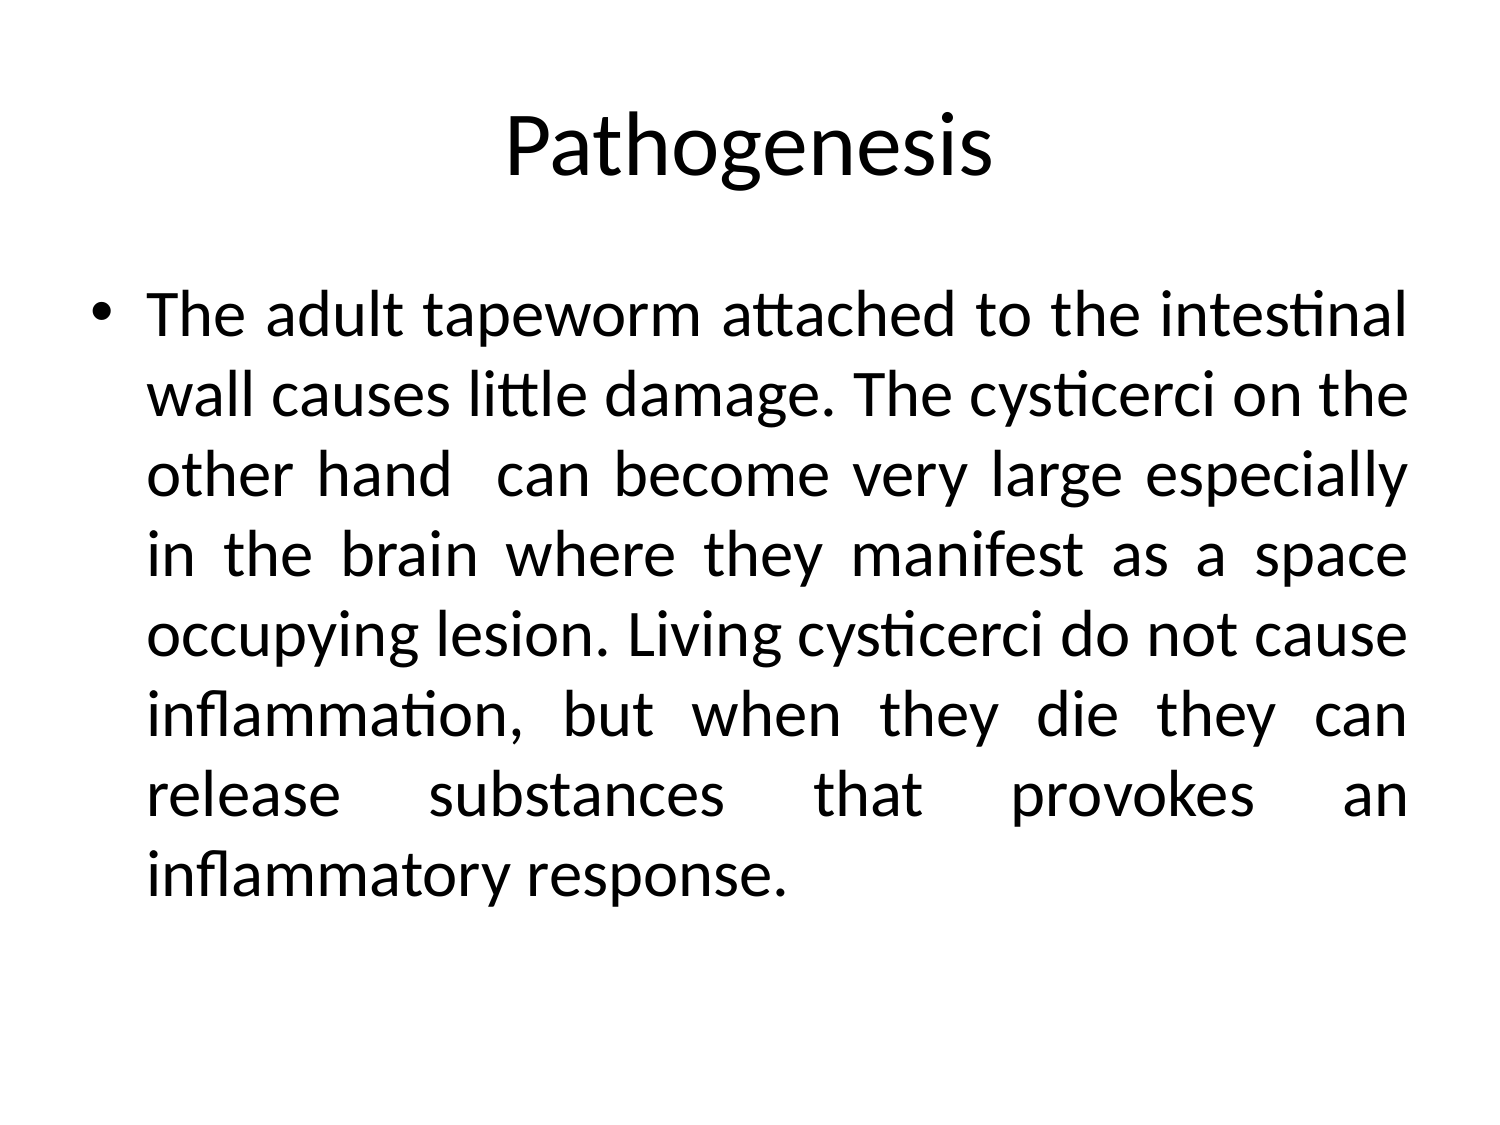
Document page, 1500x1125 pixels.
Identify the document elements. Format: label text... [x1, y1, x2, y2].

list The adult tapeworm attached to the intestinal wall causes little damage. The cysticerci on the other hand can become very large especially in the brain where they manifest as a space occupying lesion. Living cysticerci do not cause inflammation, but when they die they can release substances that provokes an inflammatory response. [75, 262, 1425, 1005]
title Pathogenesis [75, 45, 1425, 233]
